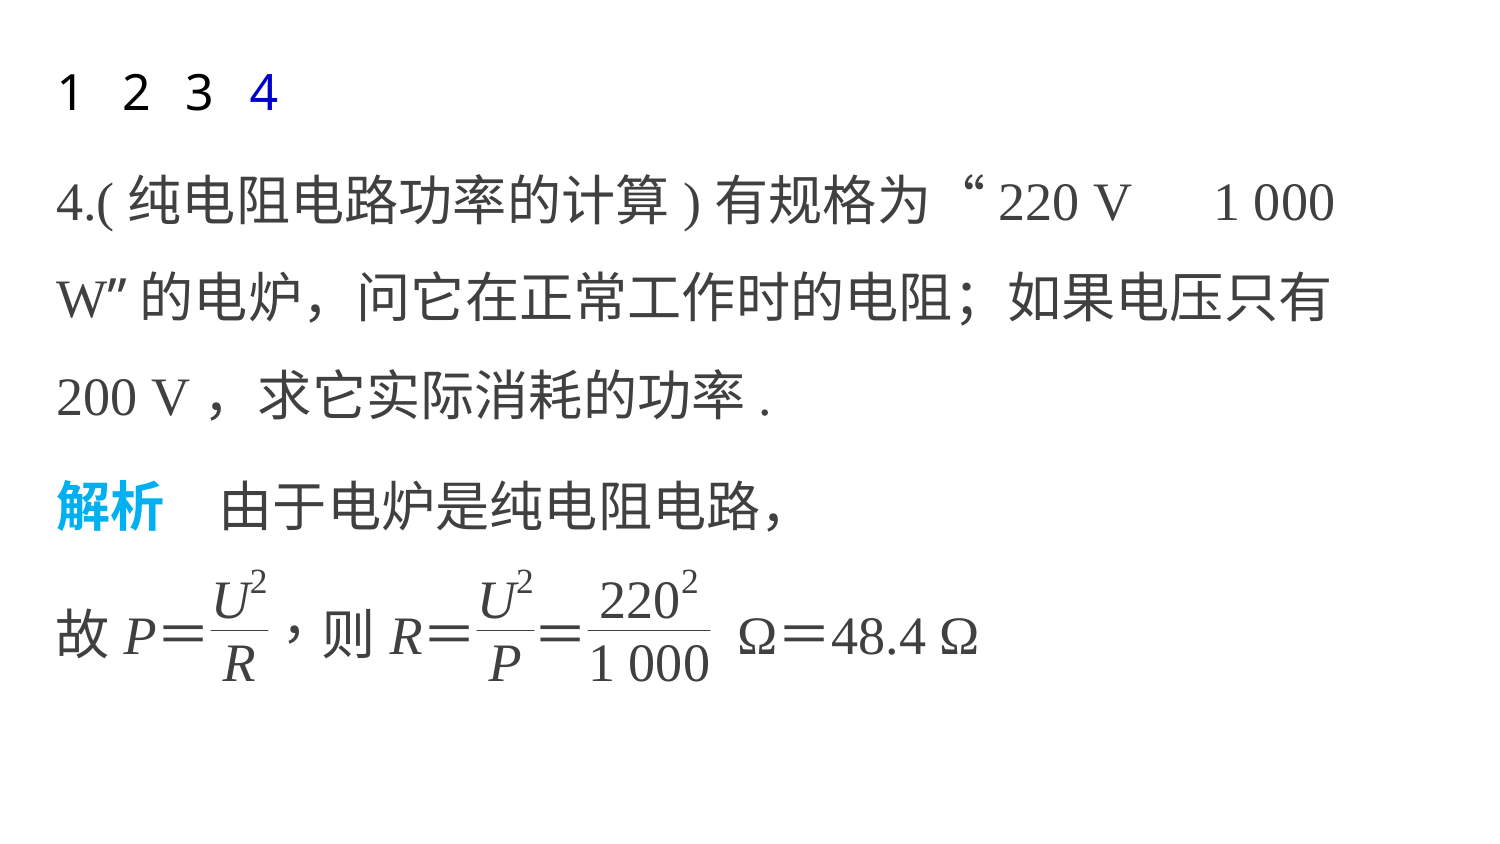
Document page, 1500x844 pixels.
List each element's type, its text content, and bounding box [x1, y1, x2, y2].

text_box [55, 568, 1178, 789]
text_box 2 [105, 54, 162, 126]
text_box 3 [168, 54, 225, 126]
text_box 4.(纯电阻电路功率的计算)有规格为“220 V 1 000 W”的电炉，问它在正常工作时的电阻；如果电压只有200 V，求它实际消耗的功率. [41, 126, 1412, 432]
text_box 4 [232, 54, 290, 126]
text_box 1 [39, 54, 97, 127]
text_box 解析 由于电炉是纯电阻电路， [41, 432, 1412, 545]
